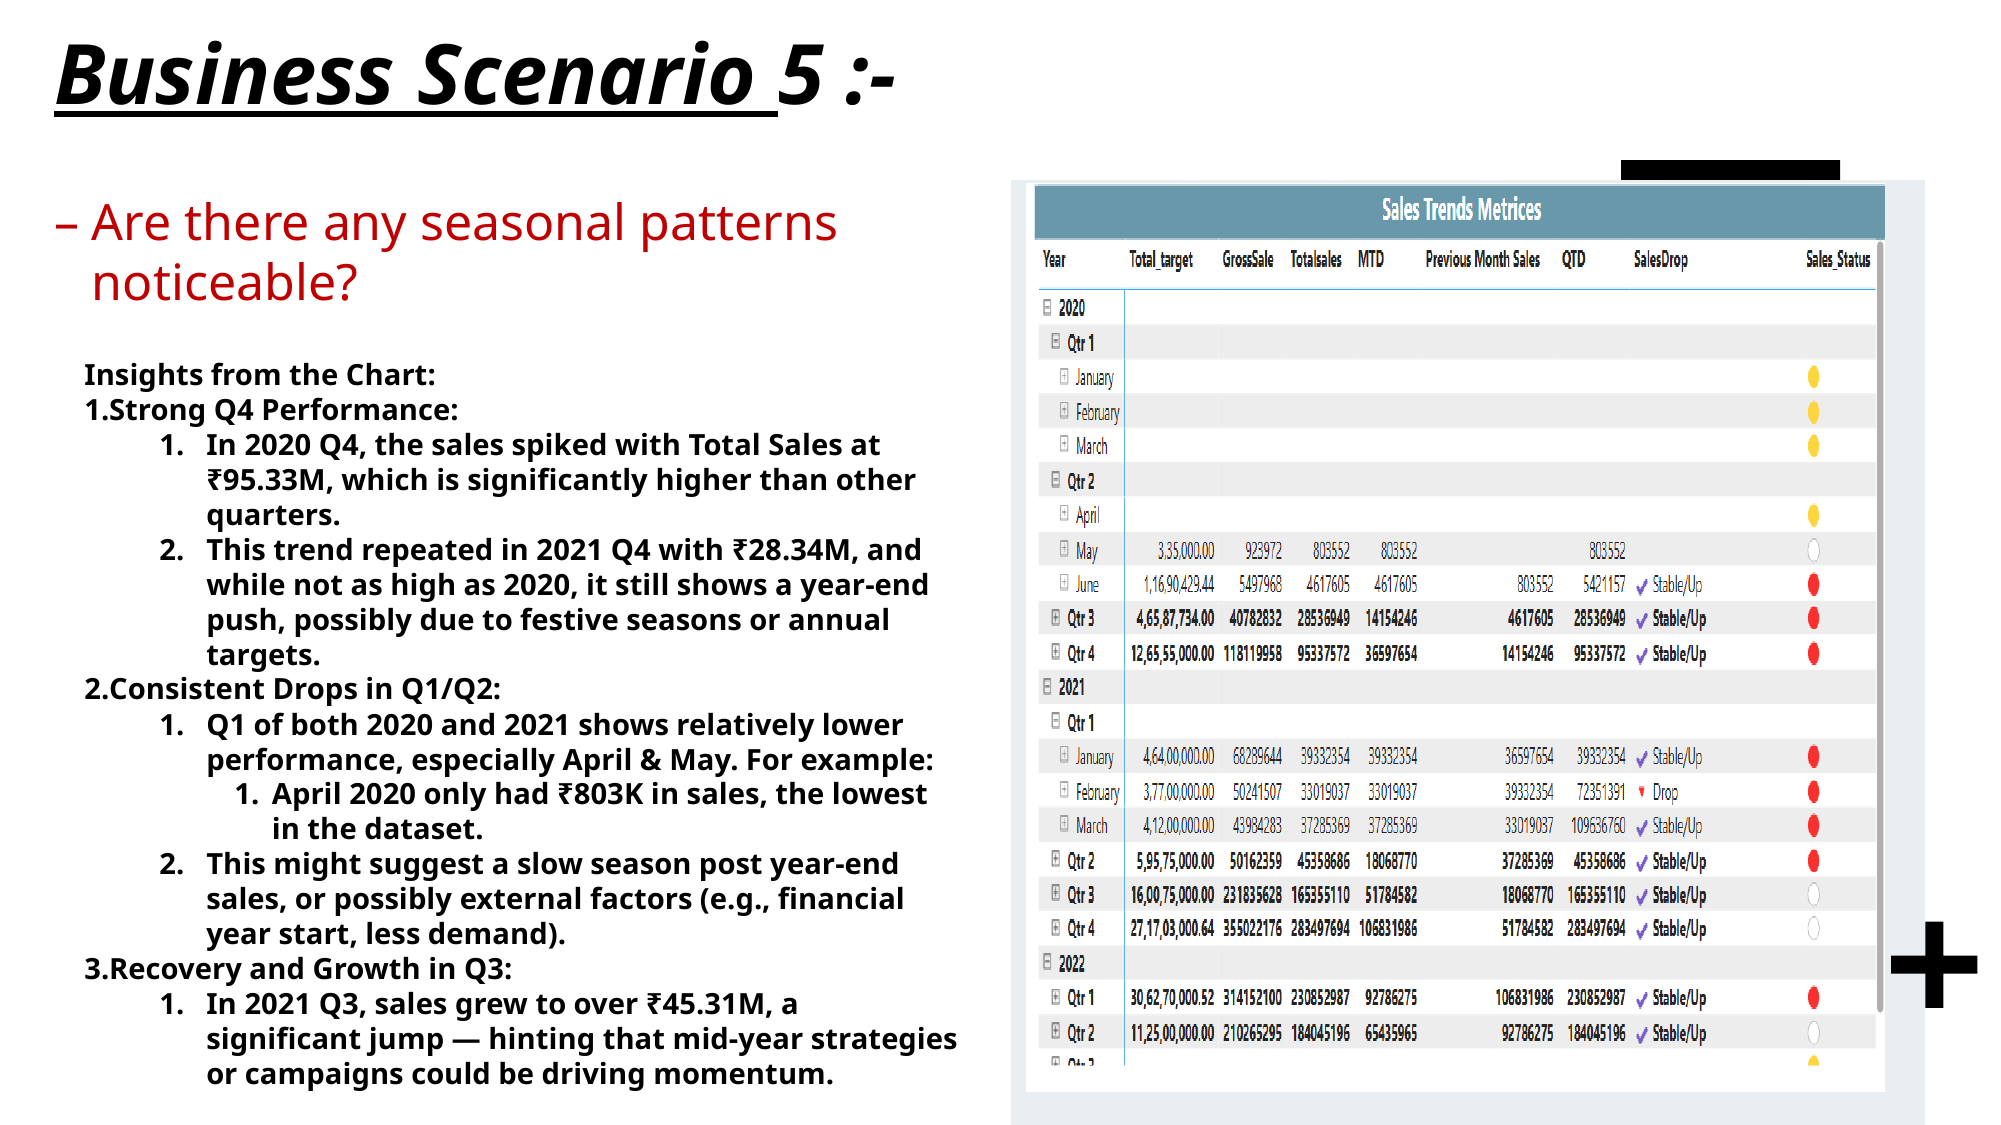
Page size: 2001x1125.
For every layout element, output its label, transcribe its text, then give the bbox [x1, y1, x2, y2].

text_box Insights from the Chart: Strong Q4 Performance: In 2020 Q4, the sales spiked with Total Sales at ₹95.33M, which is significantly higher than other quarters. This trend repeated in 2021 Q4 with ₹28.34M, and while not as high as 2020, it still shows a year-end push, possibly due to festive seasons or annual targets. Consistent Drops in Q1/Q2: Q1 of both 2020 and 2021 shows relatively lower performance, especially April & May. For example: April 2020 only had ₹803K in sales, the lowest in the dataset. This might suggest a slow season post year-end sales, or possibly external factors (e.g., financial year start, less demand). Recovery and Growth in Q3: In 2021 Q3, sales grew to over ₹45.31M, a significant jump — hinting that mid-year strategies or campaigns could be driving momentum. [69, 348, 974, 1098]
title Business Scenario 5 :- [39, 14, 1065, 180]
picture [1026, 183, 1885, 1092]
list Are there any seasonal patterns noticeable? [39, 183, 1000, 349]
